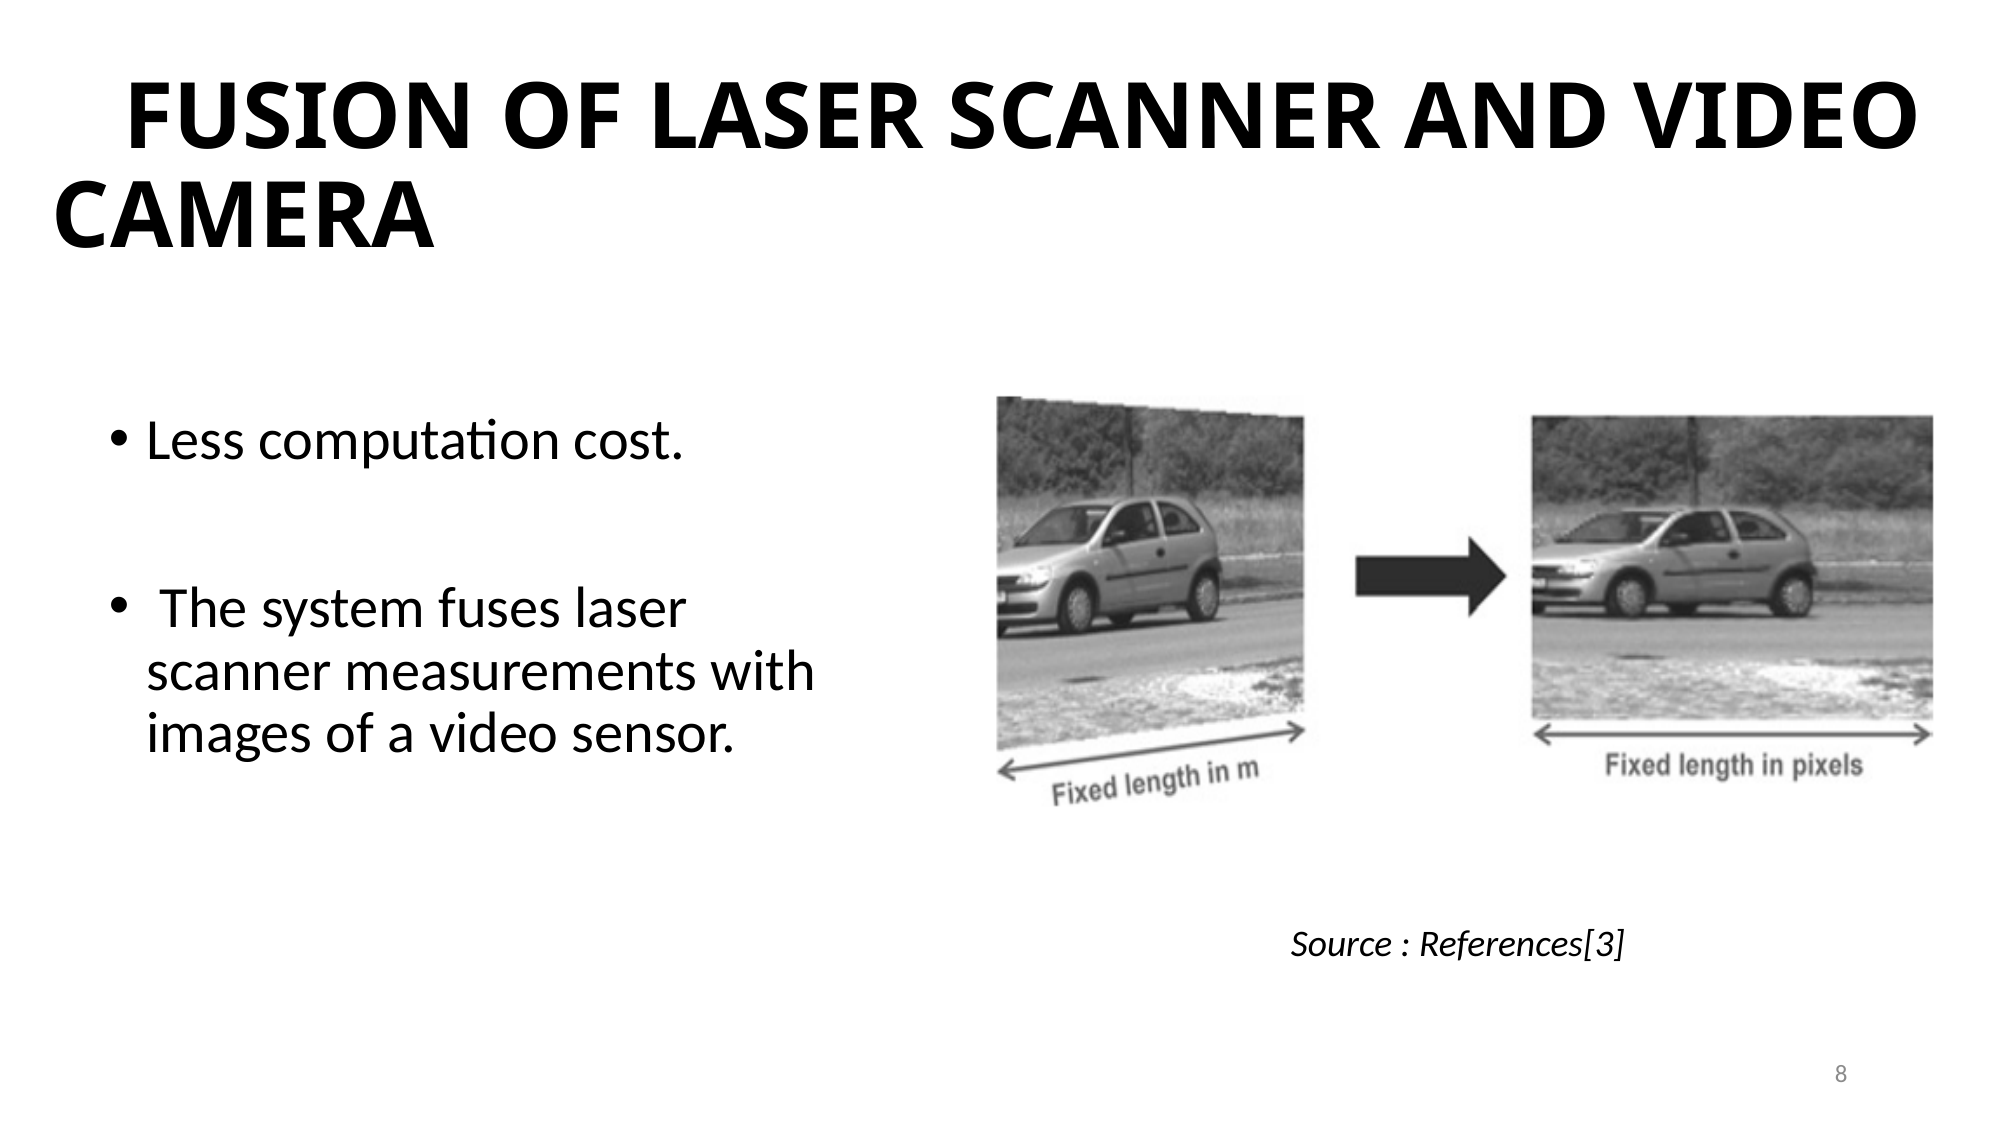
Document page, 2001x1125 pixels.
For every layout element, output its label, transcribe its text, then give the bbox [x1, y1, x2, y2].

text_box Source : References[3] [1276, 911, 1833, 972]
title FUSION OF LASER SCANNER AND VIDEO CAMERA [36, 59, 1950, 278]
slide_number 8 [1412, 1042, 1863, 1103]
picture [969, 351, 1970, 842]
list Less computation cost. The system fuses laser scanner measurements with images of a video sensor. [94, 401, 898, 842]
